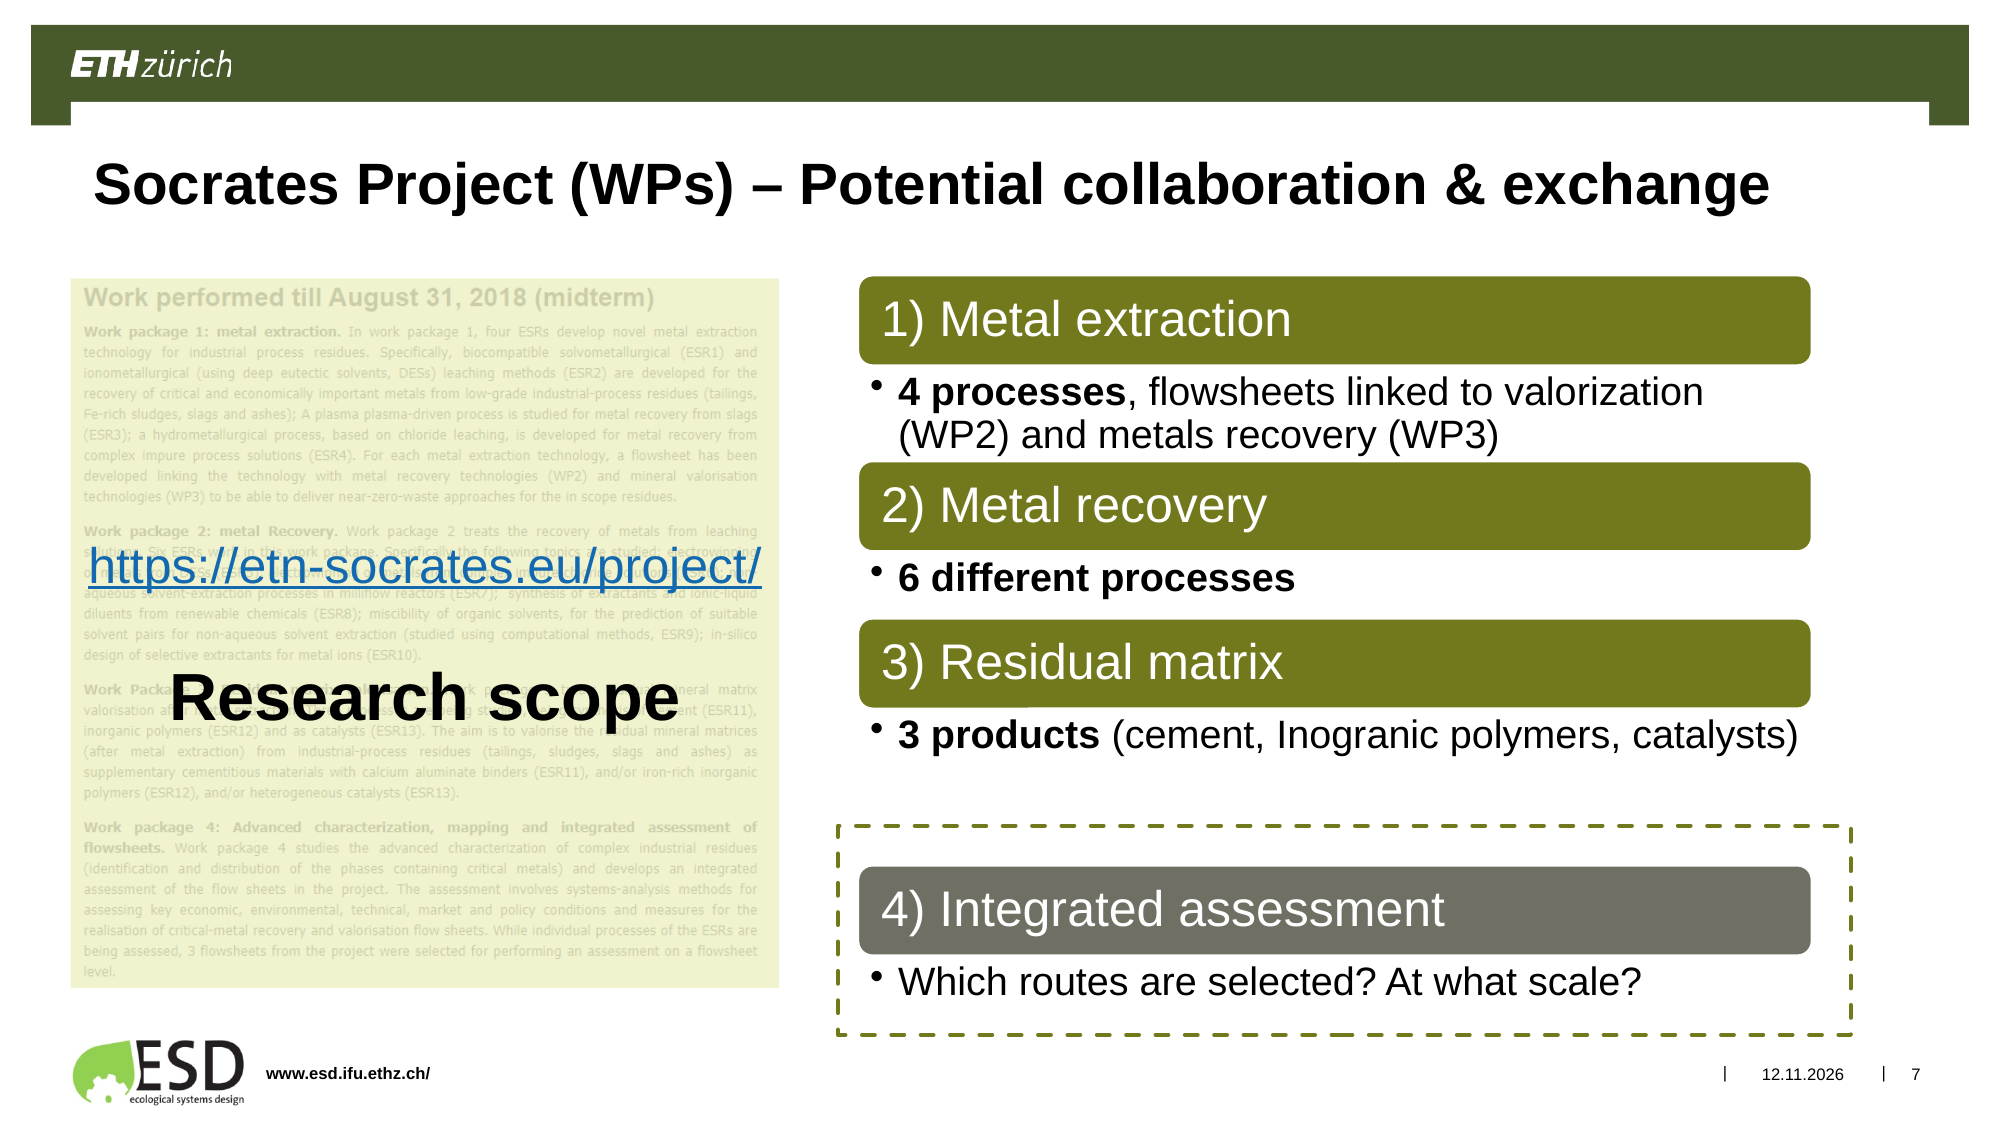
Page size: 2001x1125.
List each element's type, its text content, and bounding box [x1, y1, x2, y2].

slide_number 7 [1886, 1034, 1946, 1112]
title Socrates Project (WPs) – Potential collaboration & exchange [70, 101, 1930, 262]
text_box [837, 272, 1852, 1024]
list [70, 278, 773, 997]
text_box [836, 1031, 1853, 1037]
picture [72, 1039, 244, 1106]
text_box https://etn-socrates.eu/project/ Research scope [771, 276, 781, 990]
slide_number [1736, 1034, 1870, 1112]
